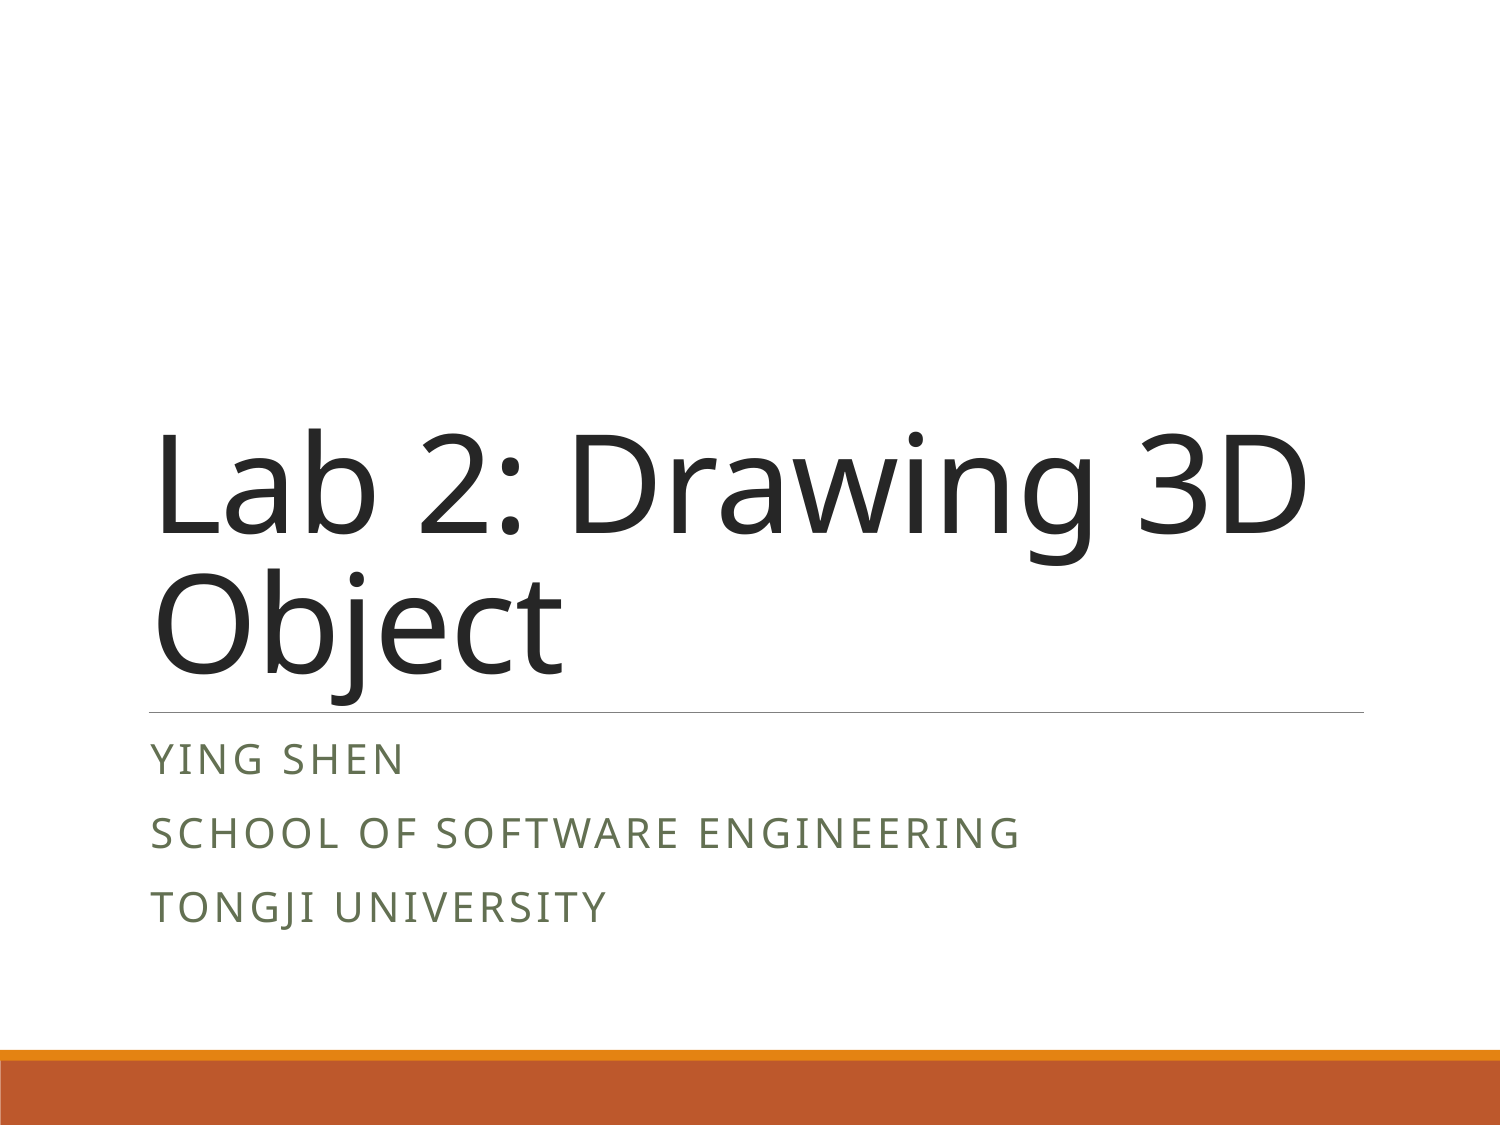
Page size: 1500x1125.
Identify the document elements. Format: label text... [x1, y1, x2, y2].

title Lab 2: Drawing 3D Object [135, 124, 1373, 710]
subtitle Ying shen School of software engineering tongji university [135, 730, 1373, 1014]
